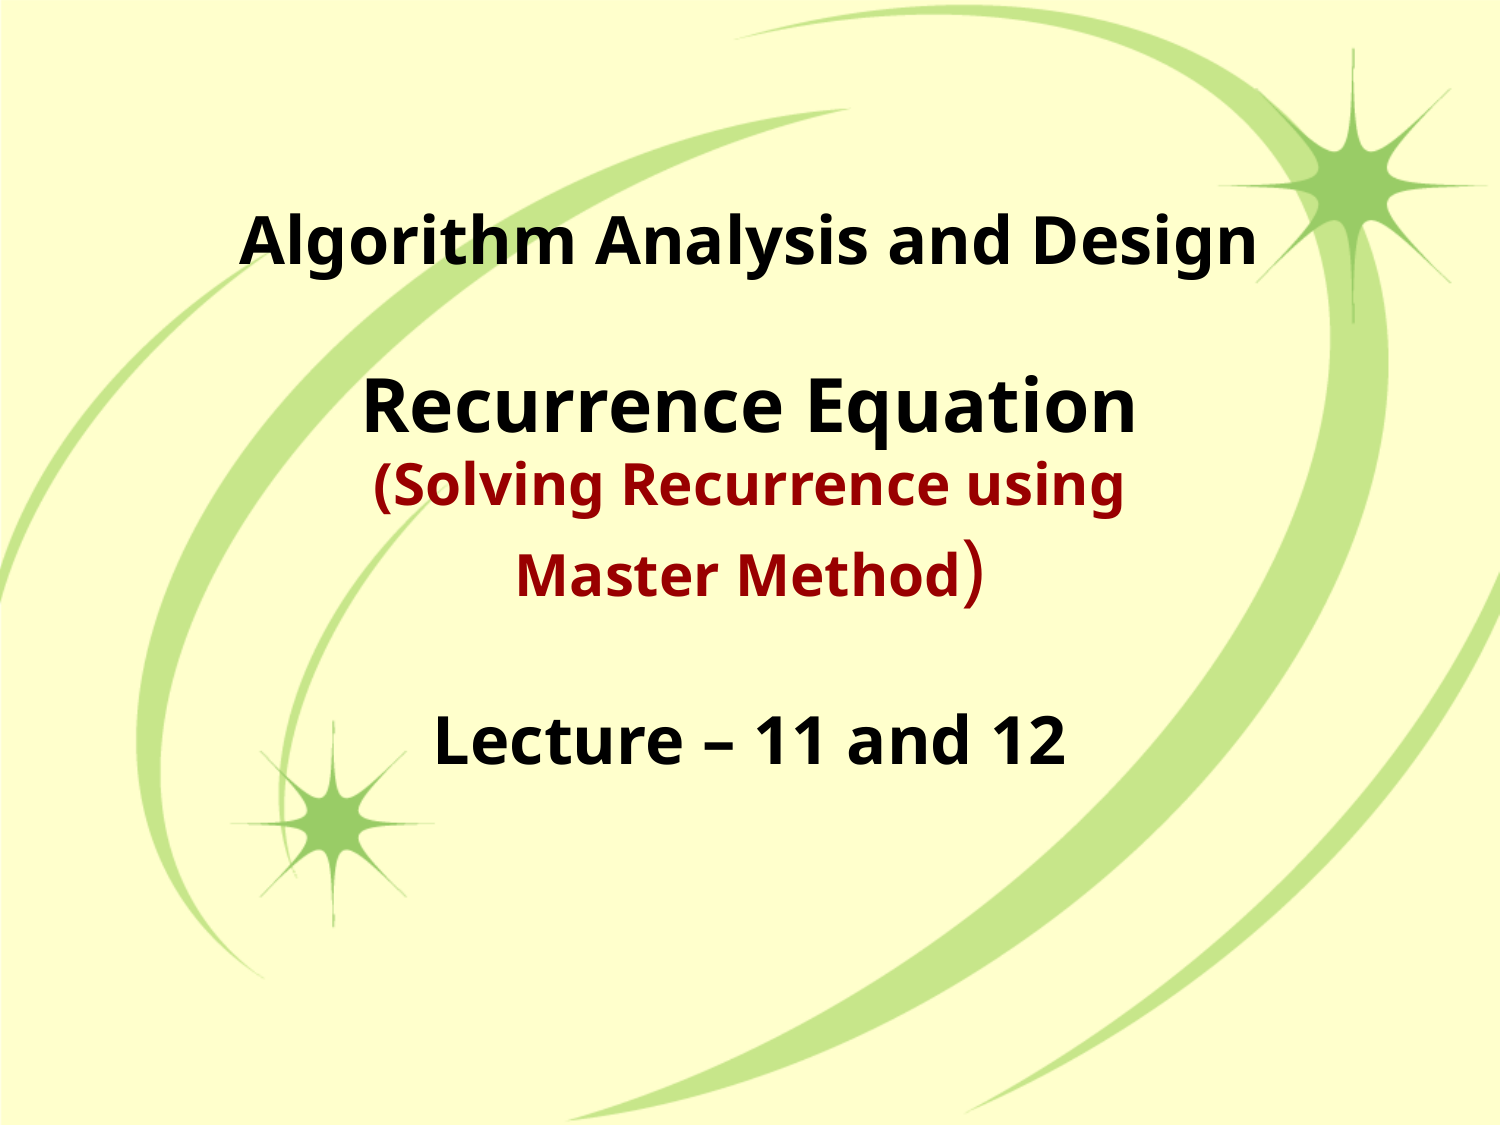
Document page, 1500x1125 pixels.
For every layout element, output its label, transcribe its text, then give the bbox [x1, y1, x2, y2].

title Algorithm Analysis and Design Recurrence Equation (Solving Recurrence using Master Method) Lecture – 11 and 12 [106, 357, 1394, 618]
picture [0, 0, 1500, 1125]
